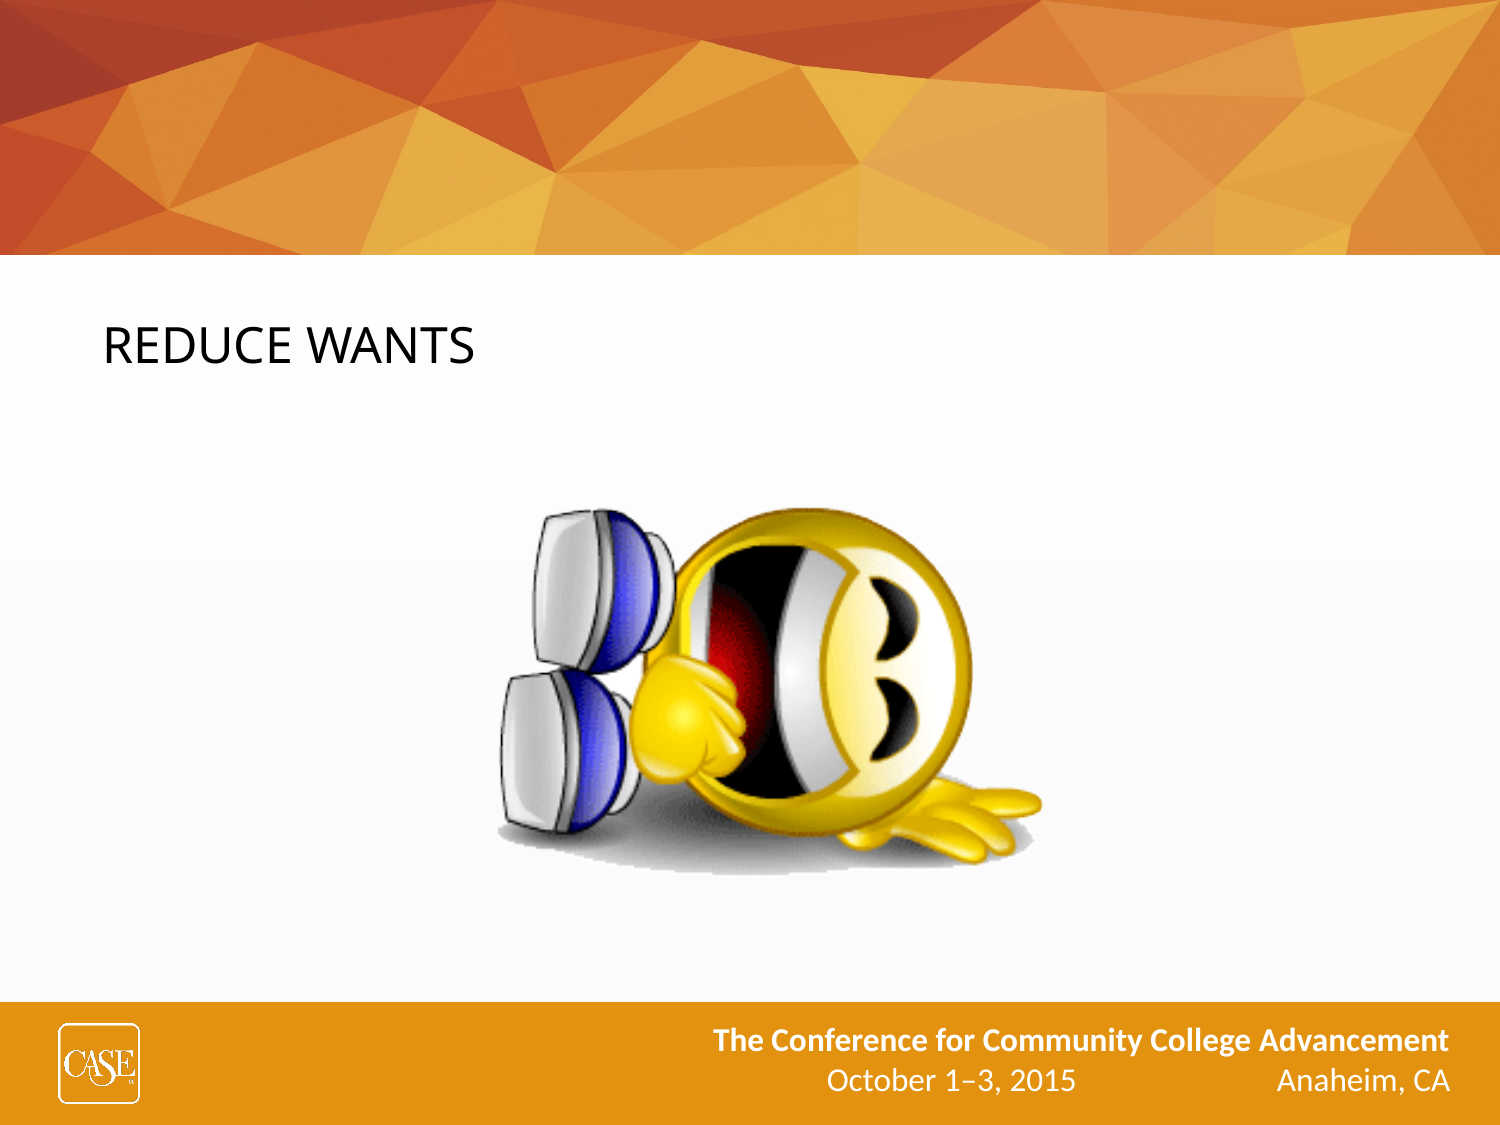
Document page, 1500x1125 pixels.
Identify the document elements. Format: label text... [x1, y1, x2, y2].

text_box REDUCE WANTS [87, 306, 668, 381]
picture [0, 1002, 1500, 1125]
picture [408, 413, 1147, 953]
picture [0, 0, 1500, 255]
